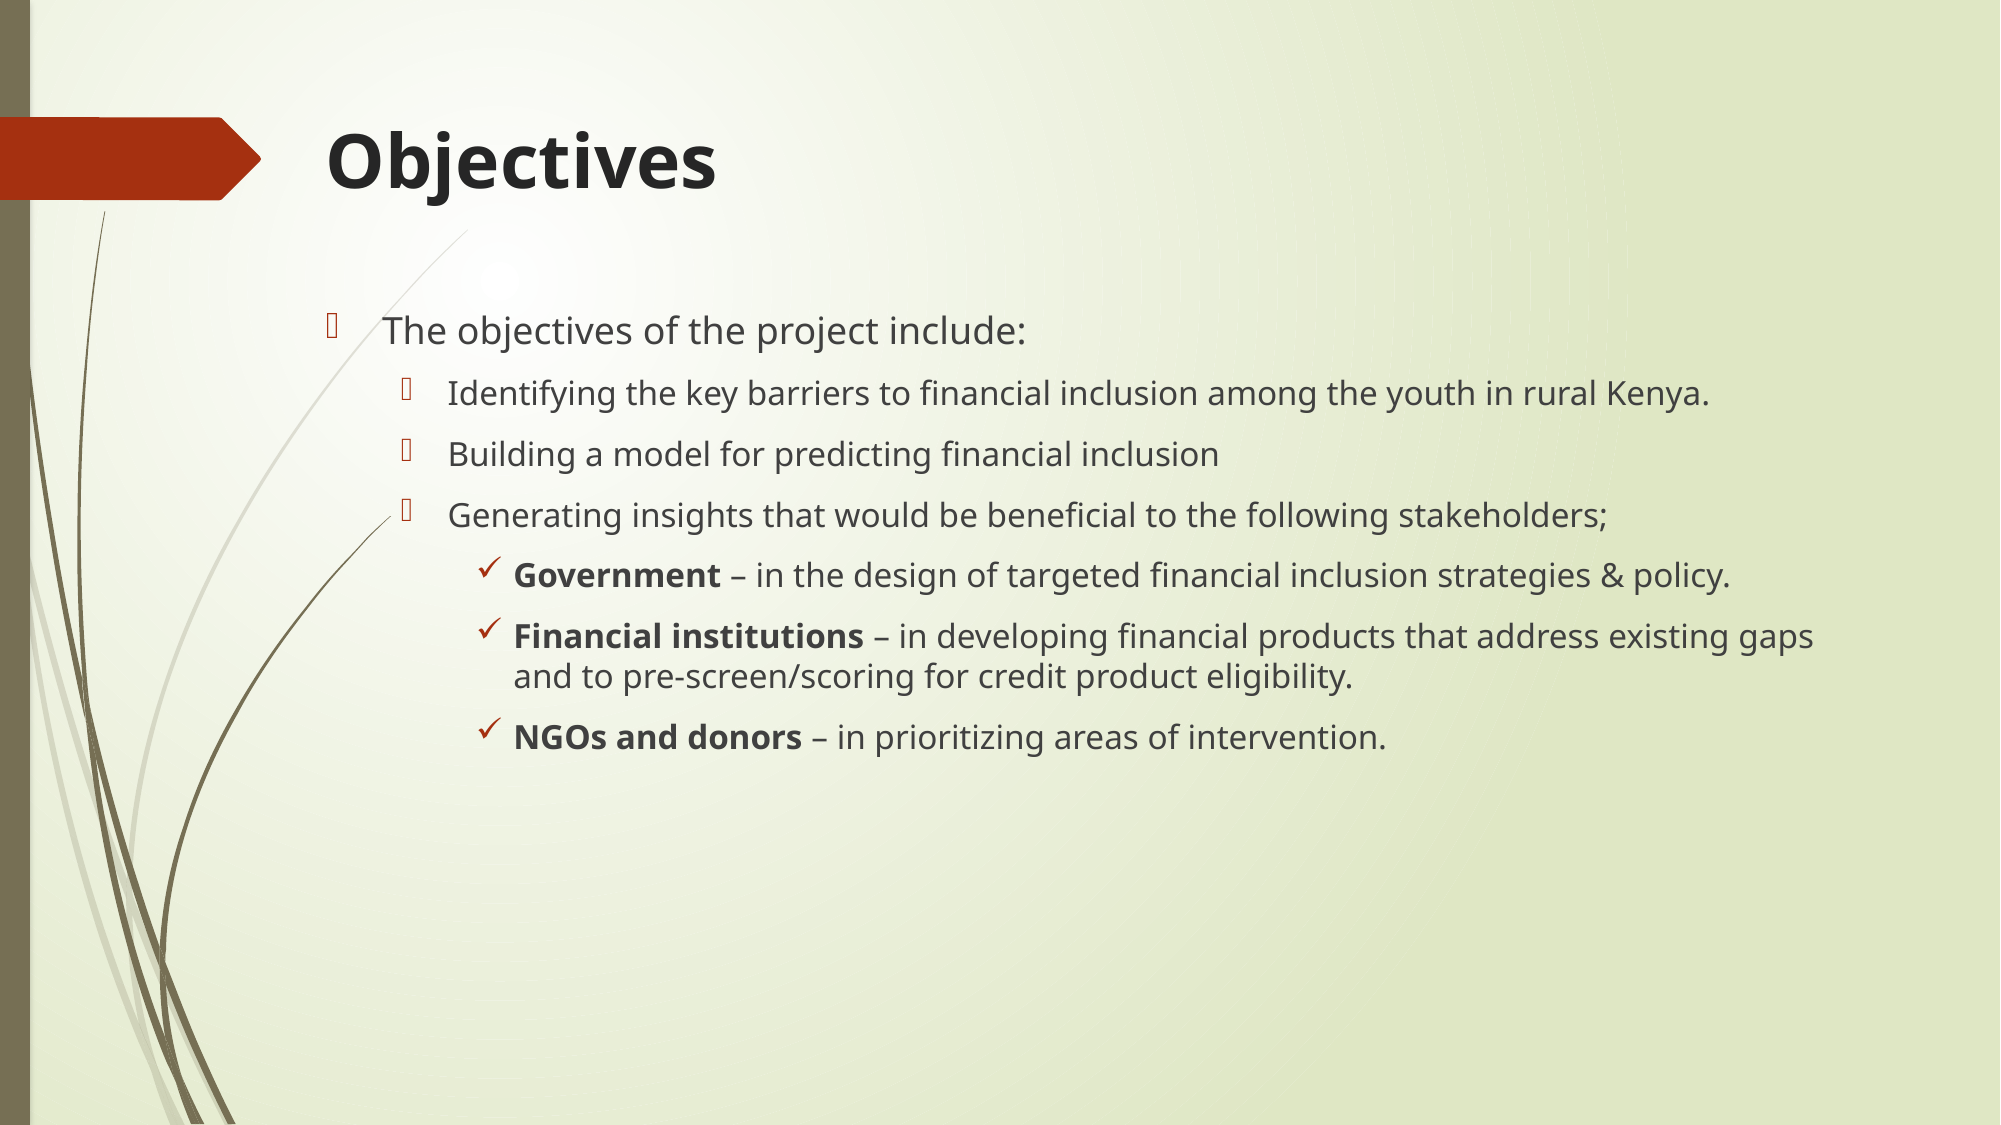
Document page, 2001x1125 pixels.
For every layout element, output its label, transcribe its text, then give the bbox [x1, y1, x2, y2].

title Objectives [310, 106, 1773, 233]
list The objectives of the project include: Identifying the key barriers to financial inclusion among the youth in rural Kenya. Building a model for predicting financial inclusion Generating insights that would be beneficial to the following stakeholders; Government – in the design of targeted financial inclusion strategies & policy. Financial institutions – in developing financial products that address existing gaps and to pre-screen/scoring for credit product eligibility. NGOs and donors – in prioritizing areas of intervention. [310, 233, 1853, 940]
